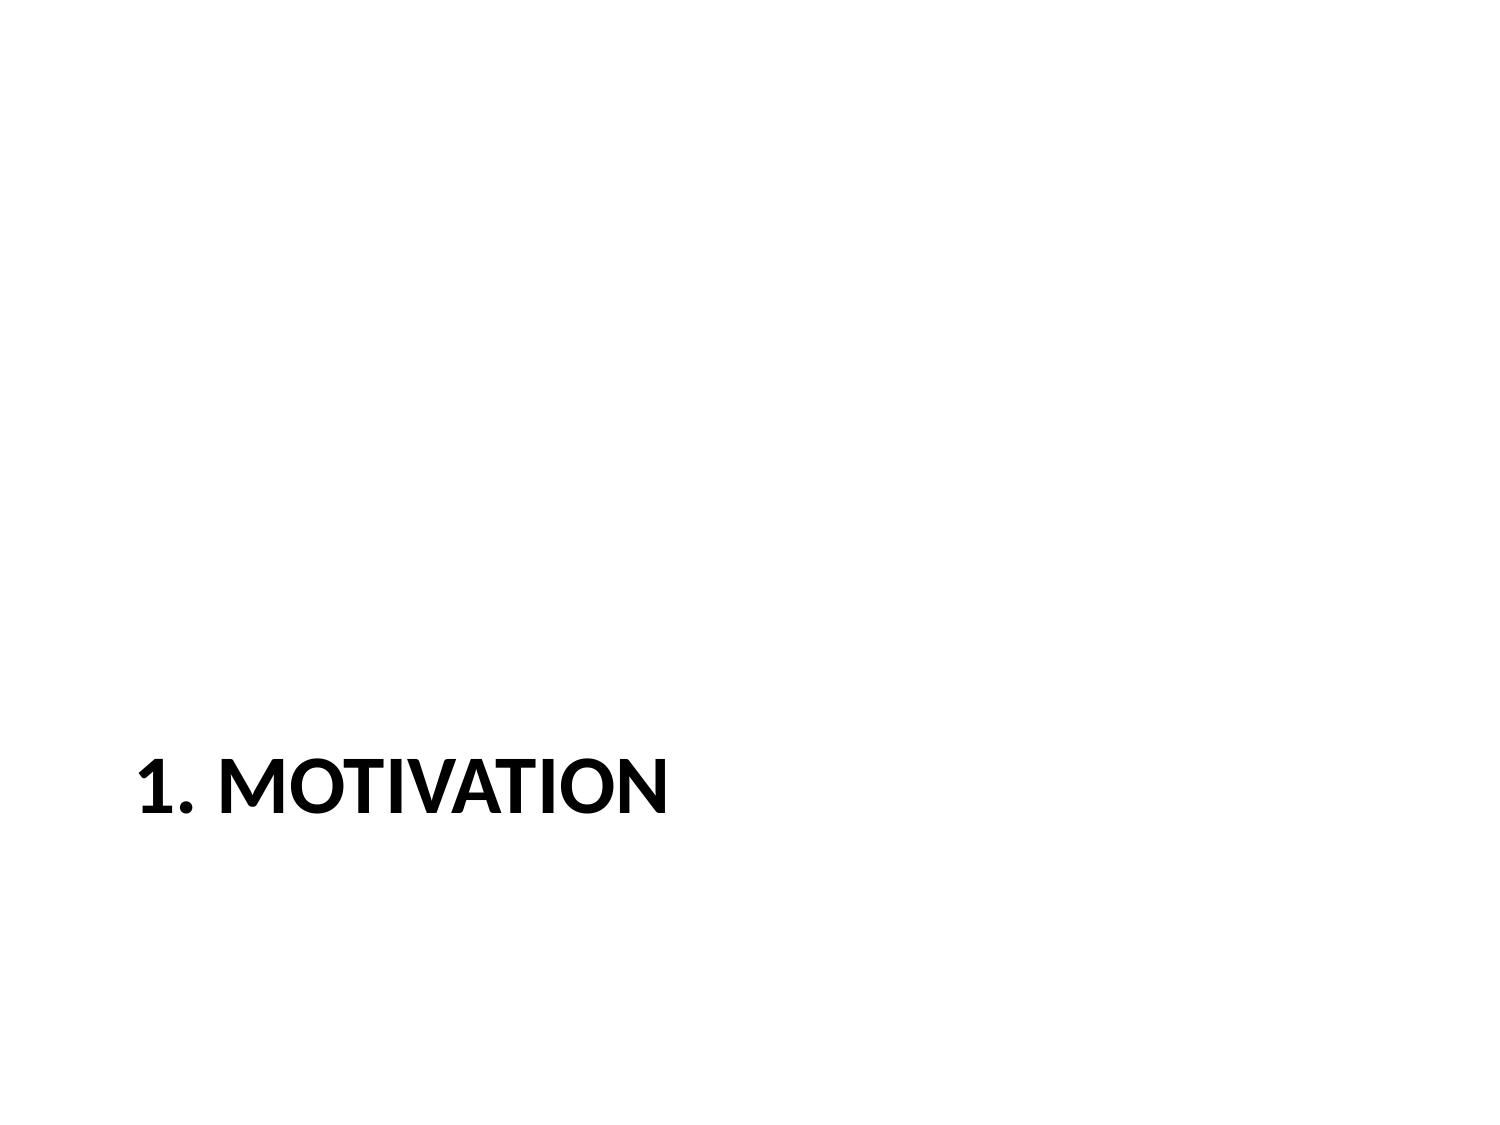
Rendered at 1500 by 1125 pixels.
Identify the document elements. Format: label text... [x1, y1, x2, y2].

title 1. Motivation [118, 722, 1394, 947]
